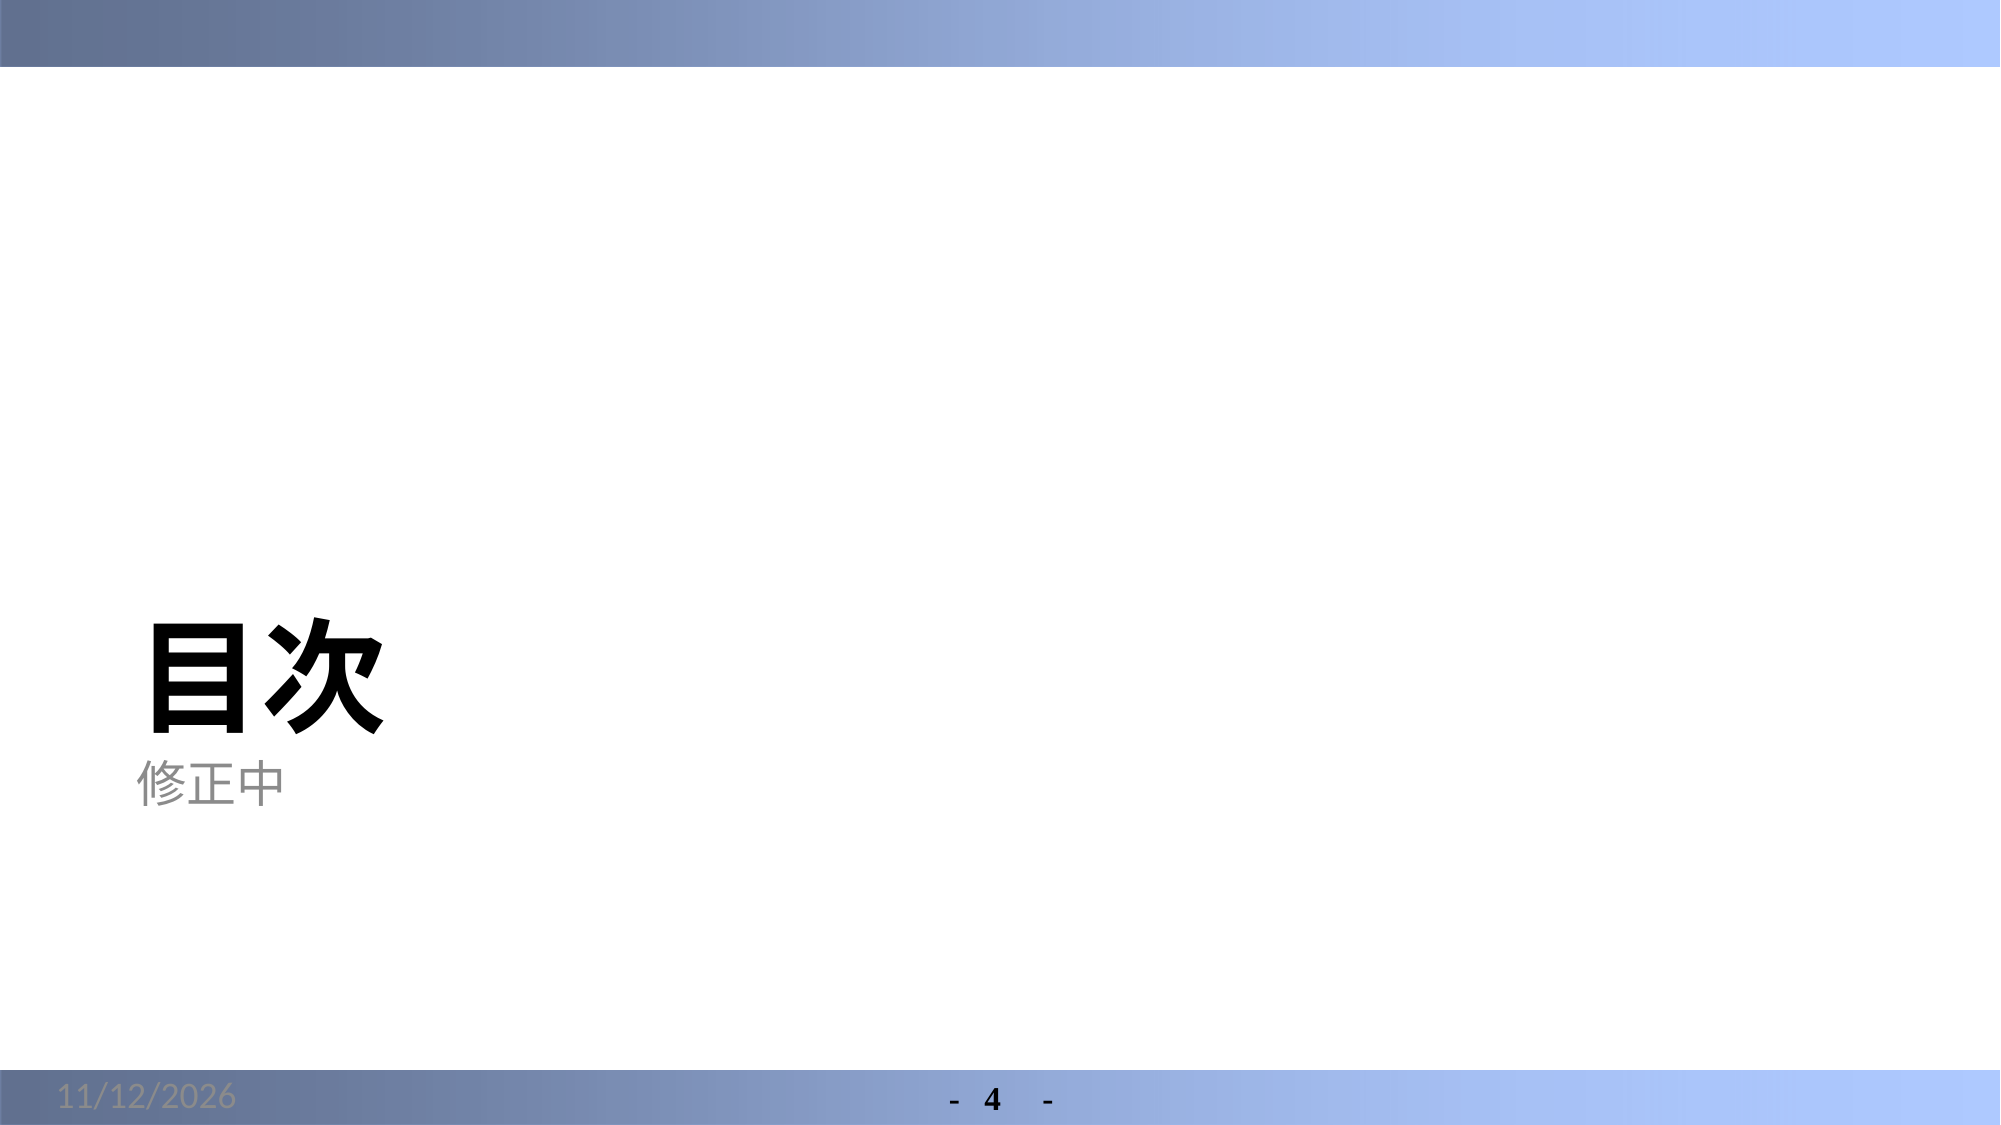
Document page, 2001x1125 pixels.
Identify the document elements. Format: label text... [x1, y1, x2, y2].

slide_number - 4 - [935, 1078, 1065, 1117]
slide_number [55, 1071, 516, 1117]
title 目次 [136, 596, 1862, 749]
list 修正中 [136, 752, 1862, 814]
